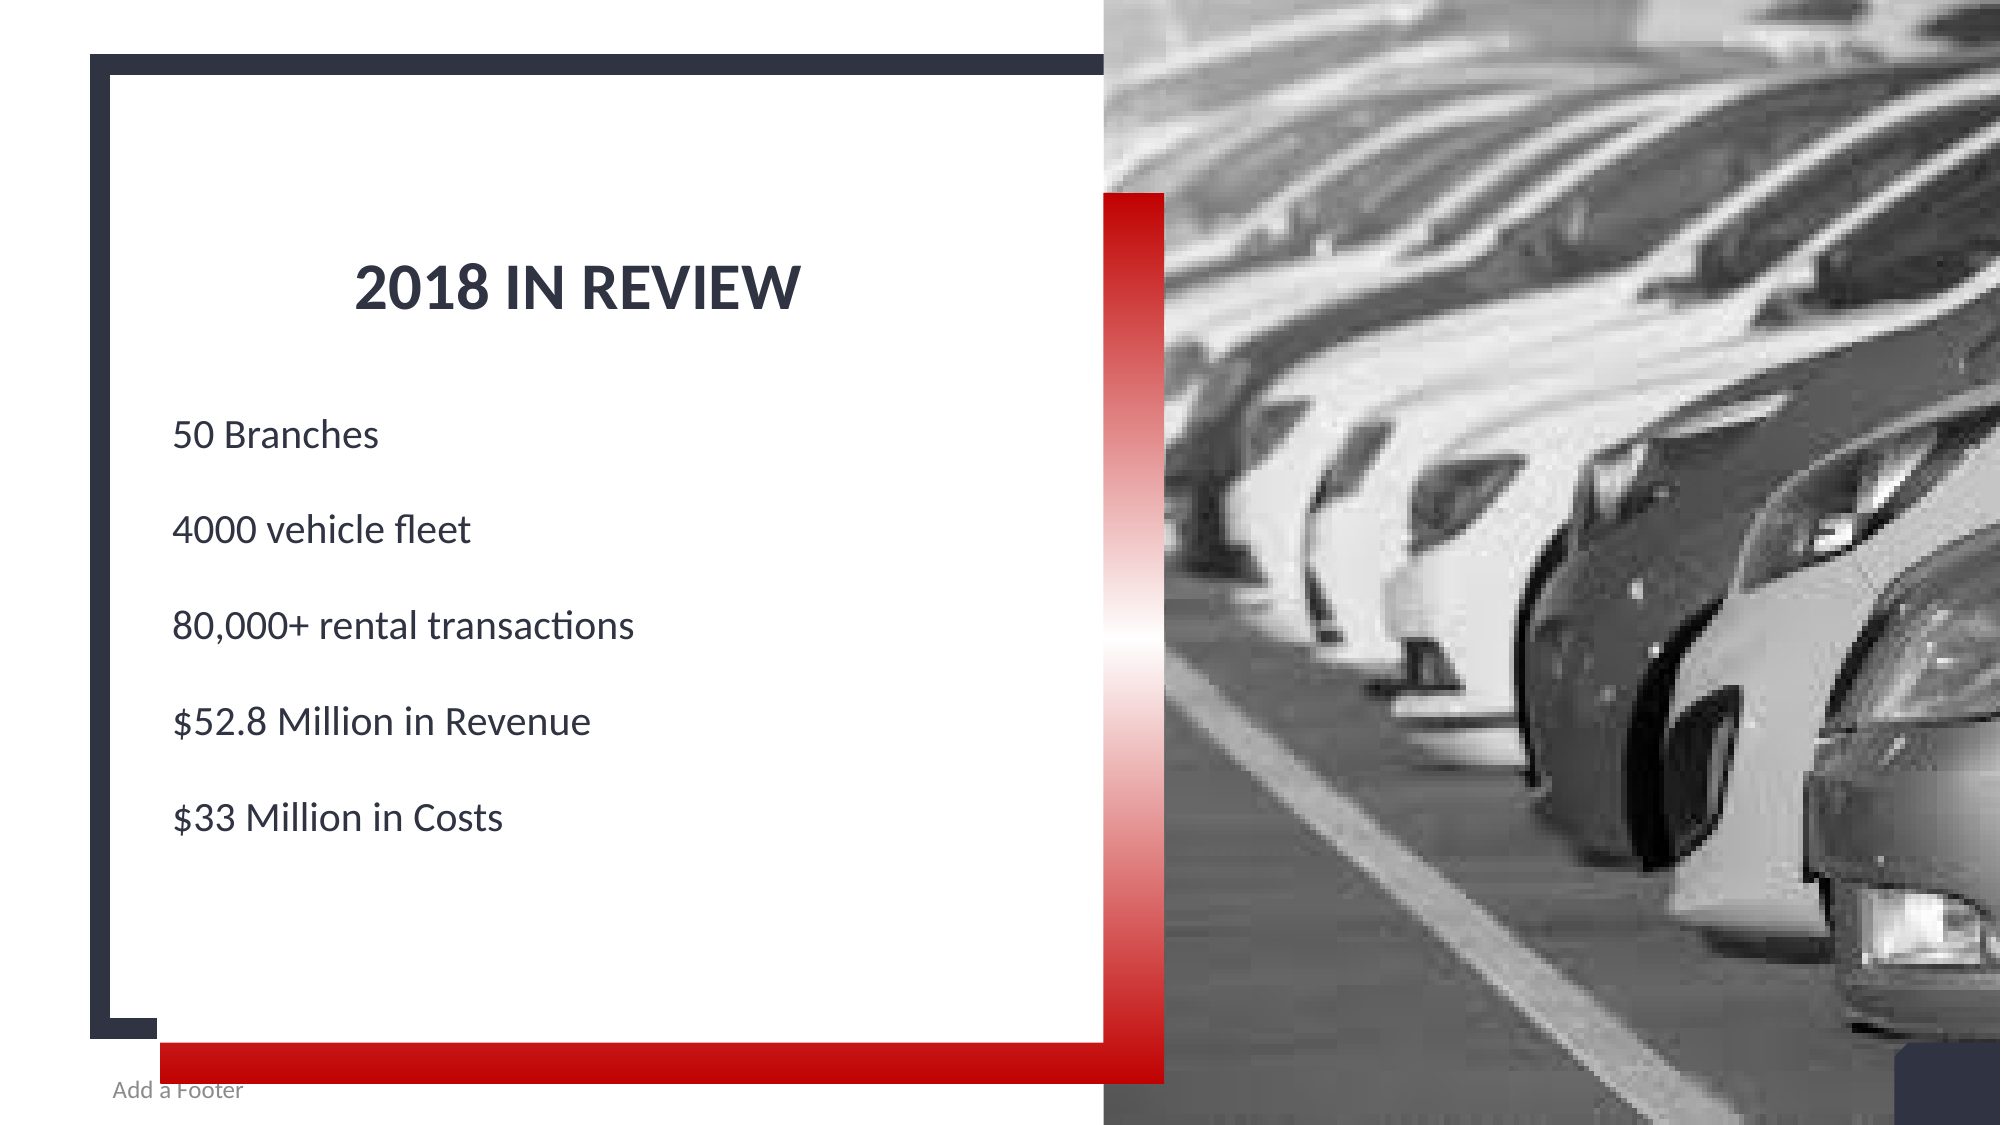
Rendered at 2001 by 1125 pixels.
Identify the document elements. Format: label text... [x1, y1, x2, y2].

list 50 Branches 4000 vehicle fleet 80,000+ rental transactions $52.8 Million in Revenue $33 Million in Costs [157, 373, 1000, 932]
title 2018 in review [157, 235, 1000, 332]
text_box [156, 106, 1103, 1044]
picture [1103, 0, 2000, 1125]
footer Add a Footer [97, 1059, 773, 1119]
text_box 2 + [160, 1044, 1103, 1085]
